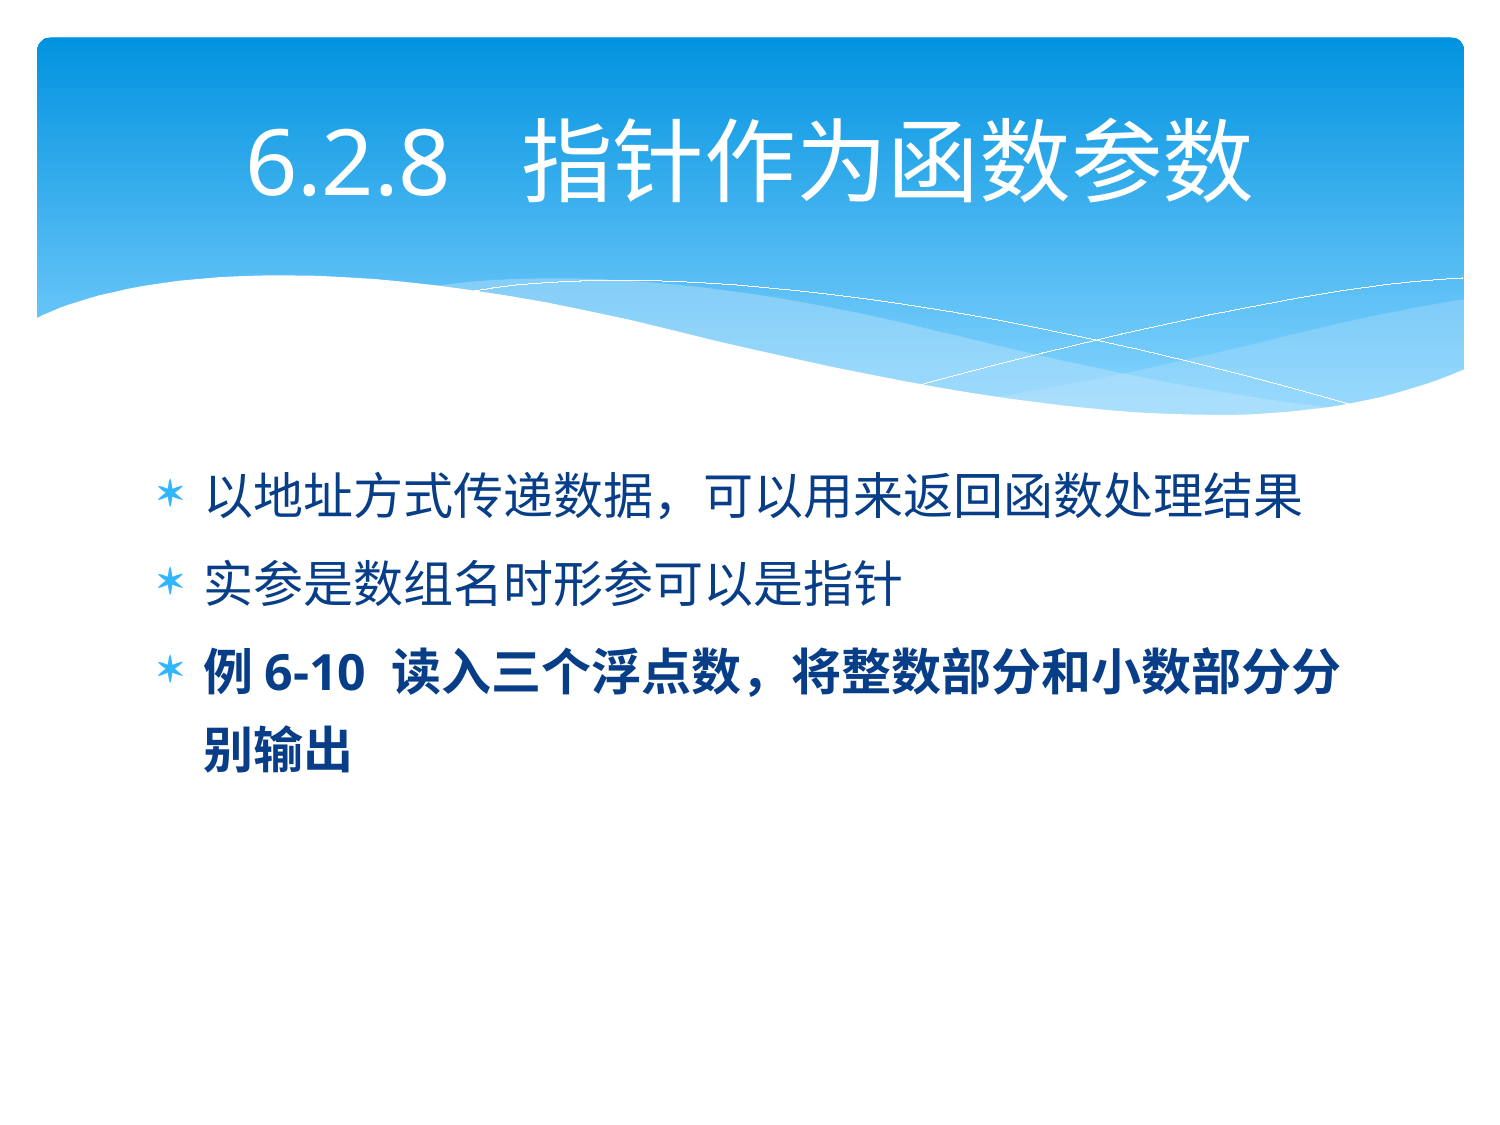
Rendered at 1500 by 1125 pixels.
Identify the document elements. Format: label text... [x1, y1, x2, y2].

title 6.2.8 指针作为函数参数 [75, 55, 1425, 261]
list 以地址方式传递数据，可以用来返回函数处理结果 实参是数组名时形参可以是指针 例6-10 读入三个浮点数，将整数部分和小数部分分别输出 [143, 438, 1359, 1005]
